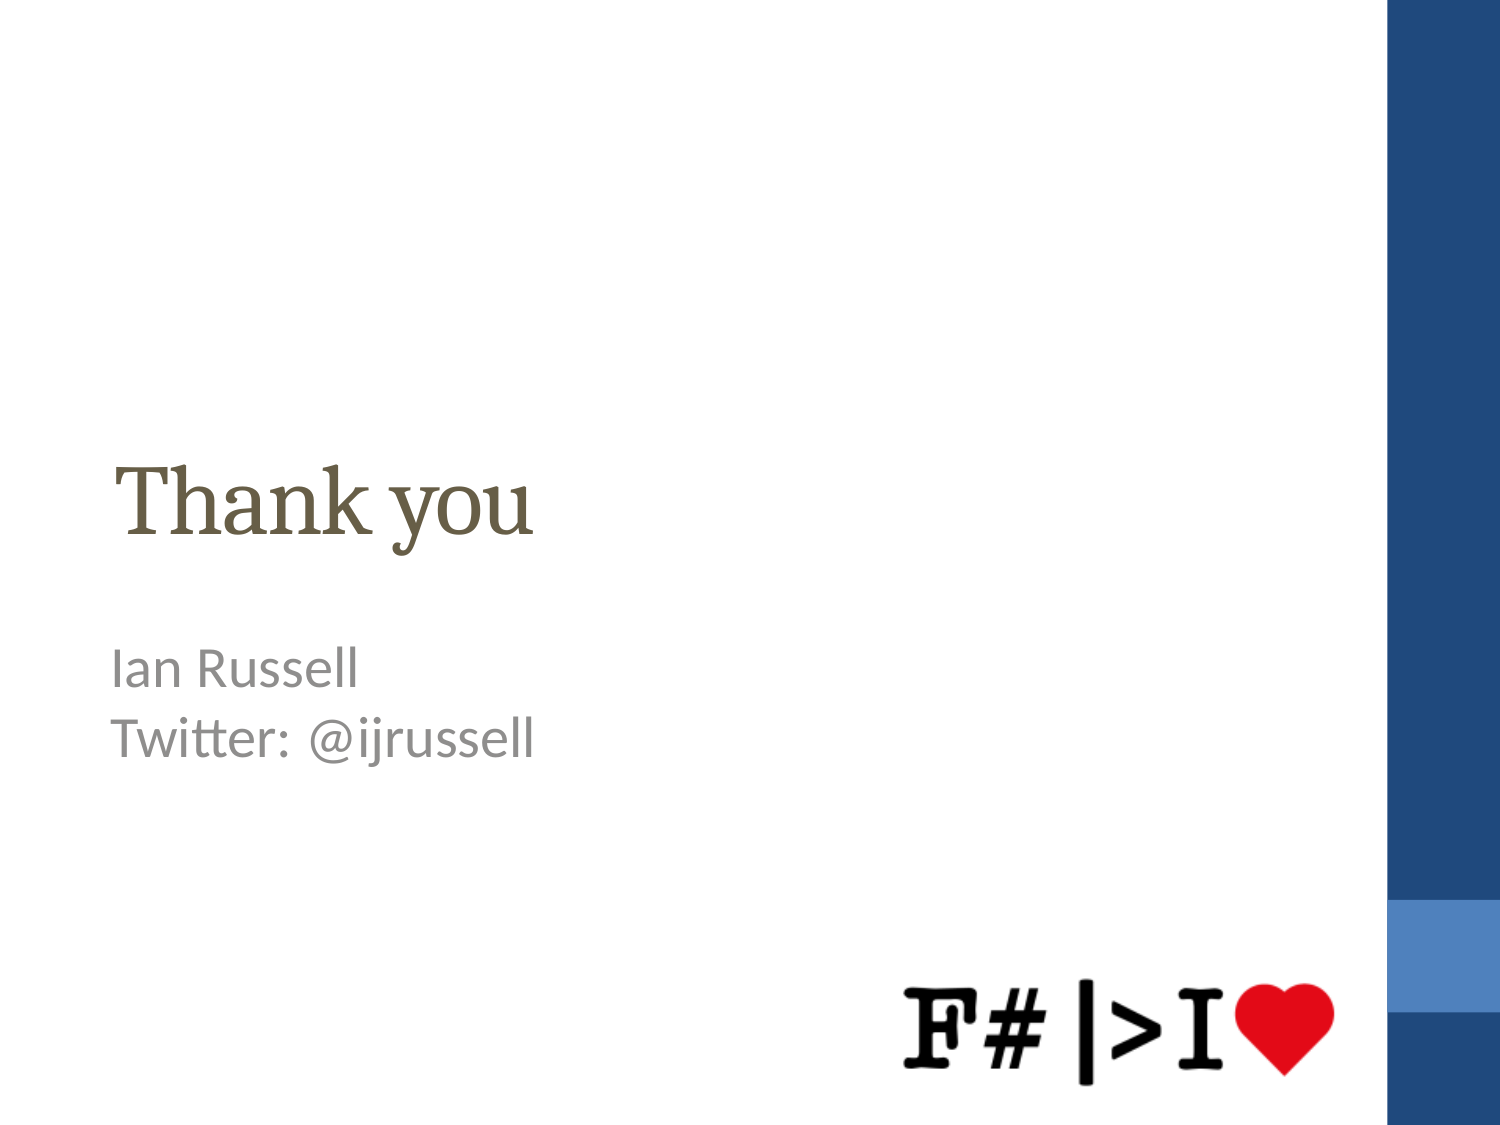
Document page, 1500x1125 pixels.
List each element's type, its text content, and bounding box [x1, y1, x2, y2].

text_box Ian Russell Twitter: @ijrussell [95, 621, 1351, 894]
text_box Thank you [100, 267, 1355, 563]
picture [891, 974, 1361, 1099]
